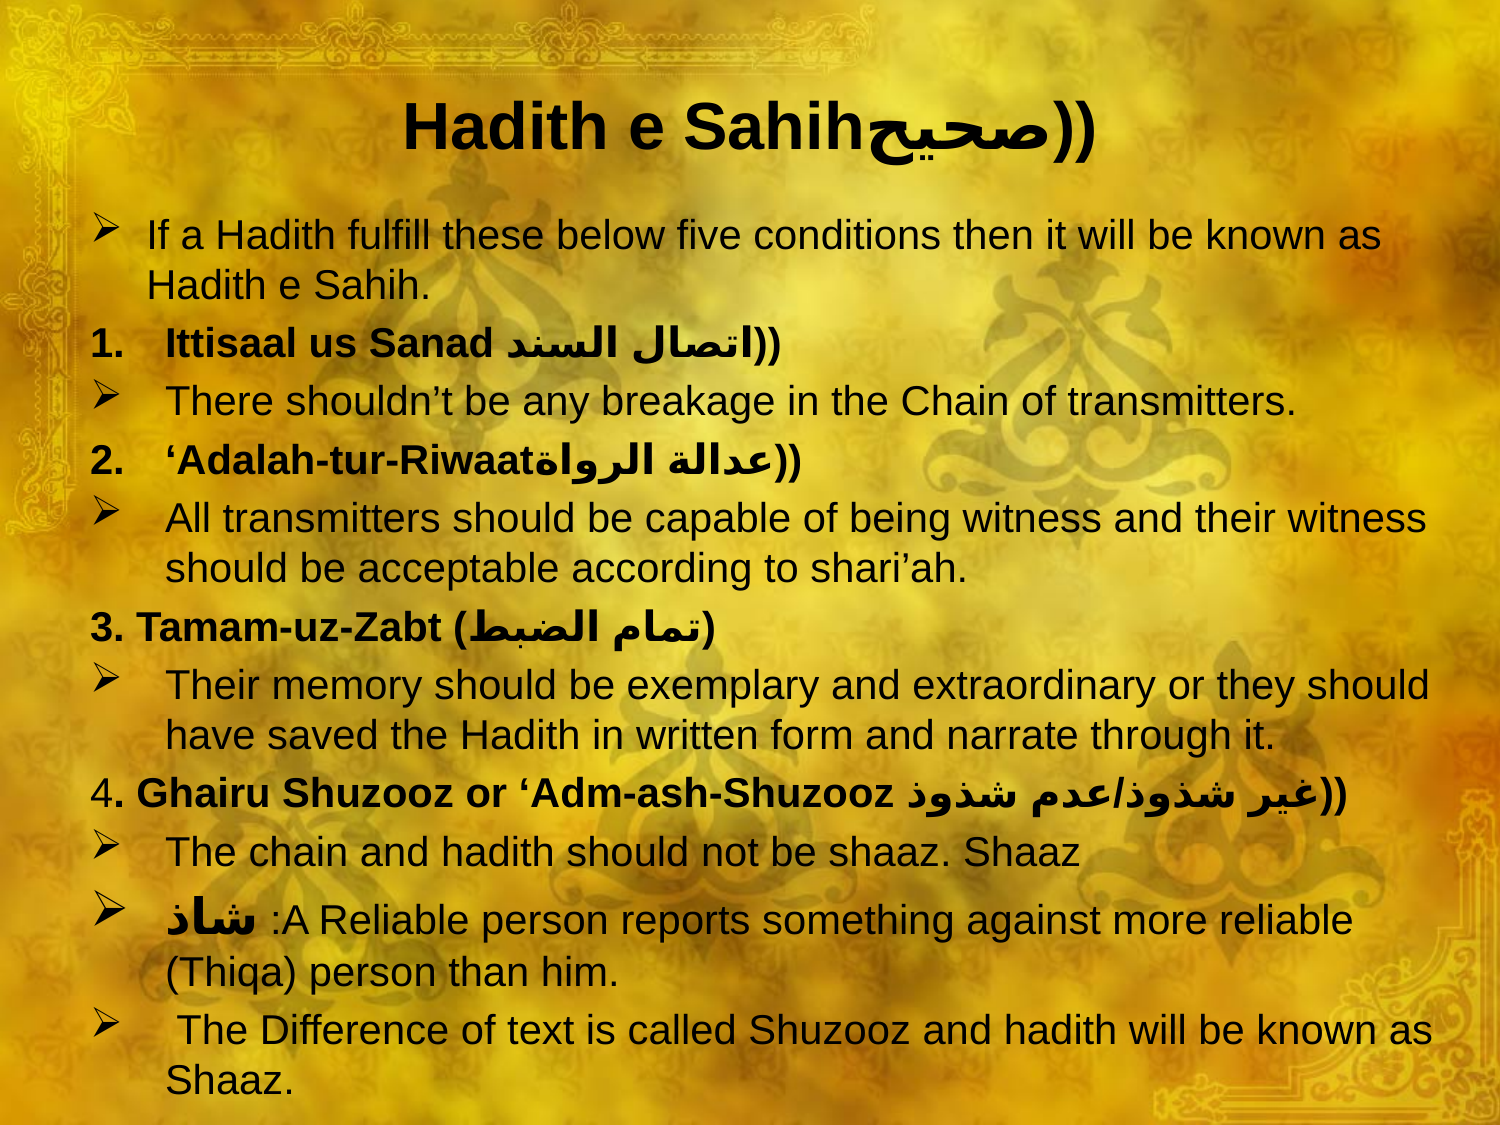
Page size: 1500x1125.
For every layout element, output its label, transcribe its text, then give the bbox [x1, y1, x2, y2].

list If a Hadith fulfill these below five conditions then it will be known as Hadith e Sahih. Ittisaal us Sanad اتصال السند)) There shouldn’t be any breakage in the Chain of transmitters. ‘Adalah-tur-Riwaatعدالة الرواة)) All transmitters should be capable of being witness and their witness should be acceptable according to shari’ah. 3. Tamam-uz-Zabt (تمام الضبط) Their memory should be exemplary and extraordinary or they should have saved the Hadith in written form and narrate through it. 4. Ghairu Shuzooz or ‘Adm-ash-Shuzooz غير شذوذ/عدم شذوذ)) The chain and hadith should not be shaaz. Shaaz شاذ :A Reliable person reports something against more reliable (Thiqa) person than him. The Difference of text is called Shuzooz and hadith will be known as Shaaz. [75, 200, 1500, 1125]
picture [0, 0, 1500, 1125]
title Hadith e Sahihصحيح)) [75, 45, 1425, 200]
